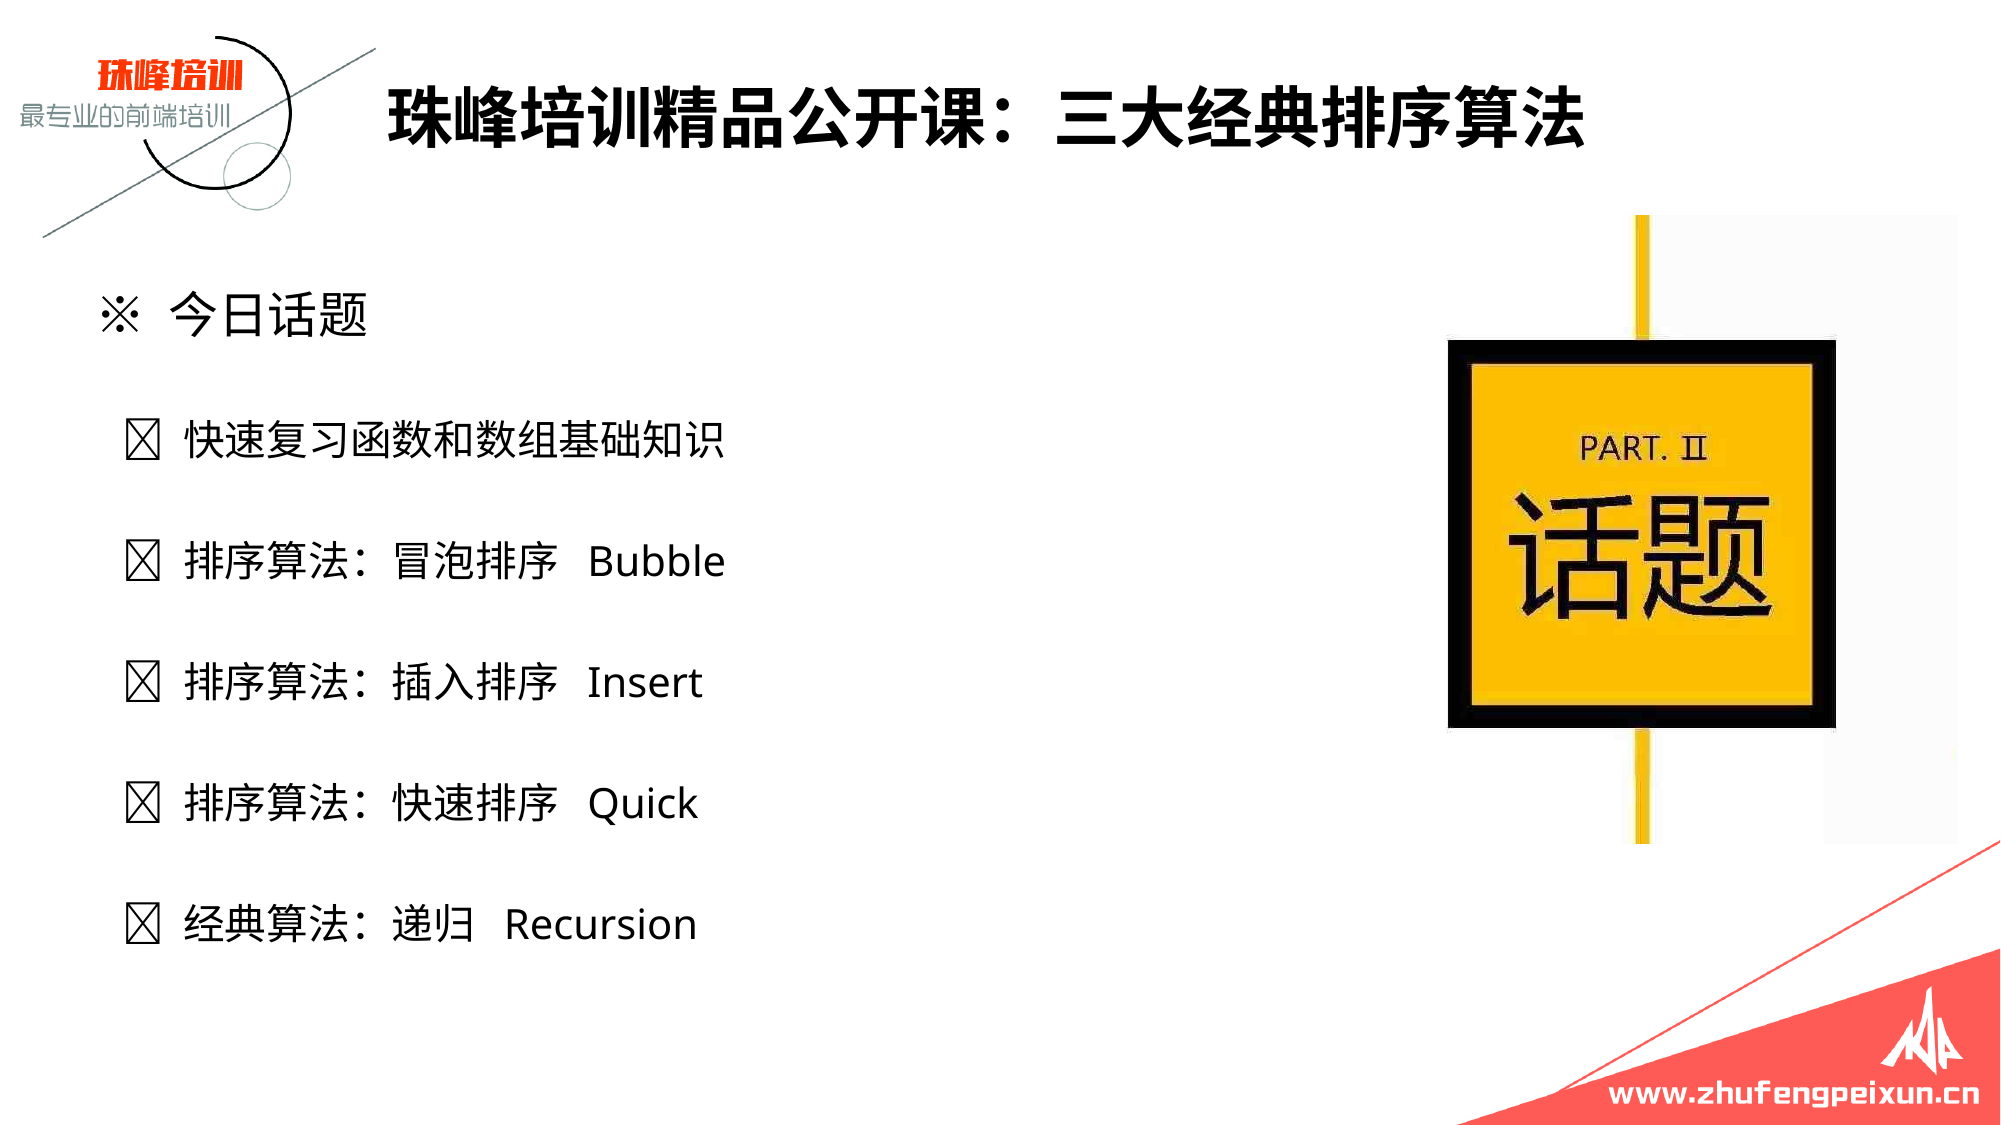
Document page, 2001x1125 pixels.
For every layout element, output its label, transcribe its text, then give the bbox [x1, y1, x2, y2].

list ※ 今日话题  快速复习函数和数组基础知识  排序算法：冒泡排序 Bubble  排序算法：插入排序 Insert  排序算法：快速排序 Quick  经典算法：递归 Recursion [42, 215, 1246, 1078]
text_box 珠峰培训精品公开课：三大经典排序算法 [371, 28, 1629, 164]
picture [1297, 215, 2001, 1125]
picture [18, 36, 376, 238]
